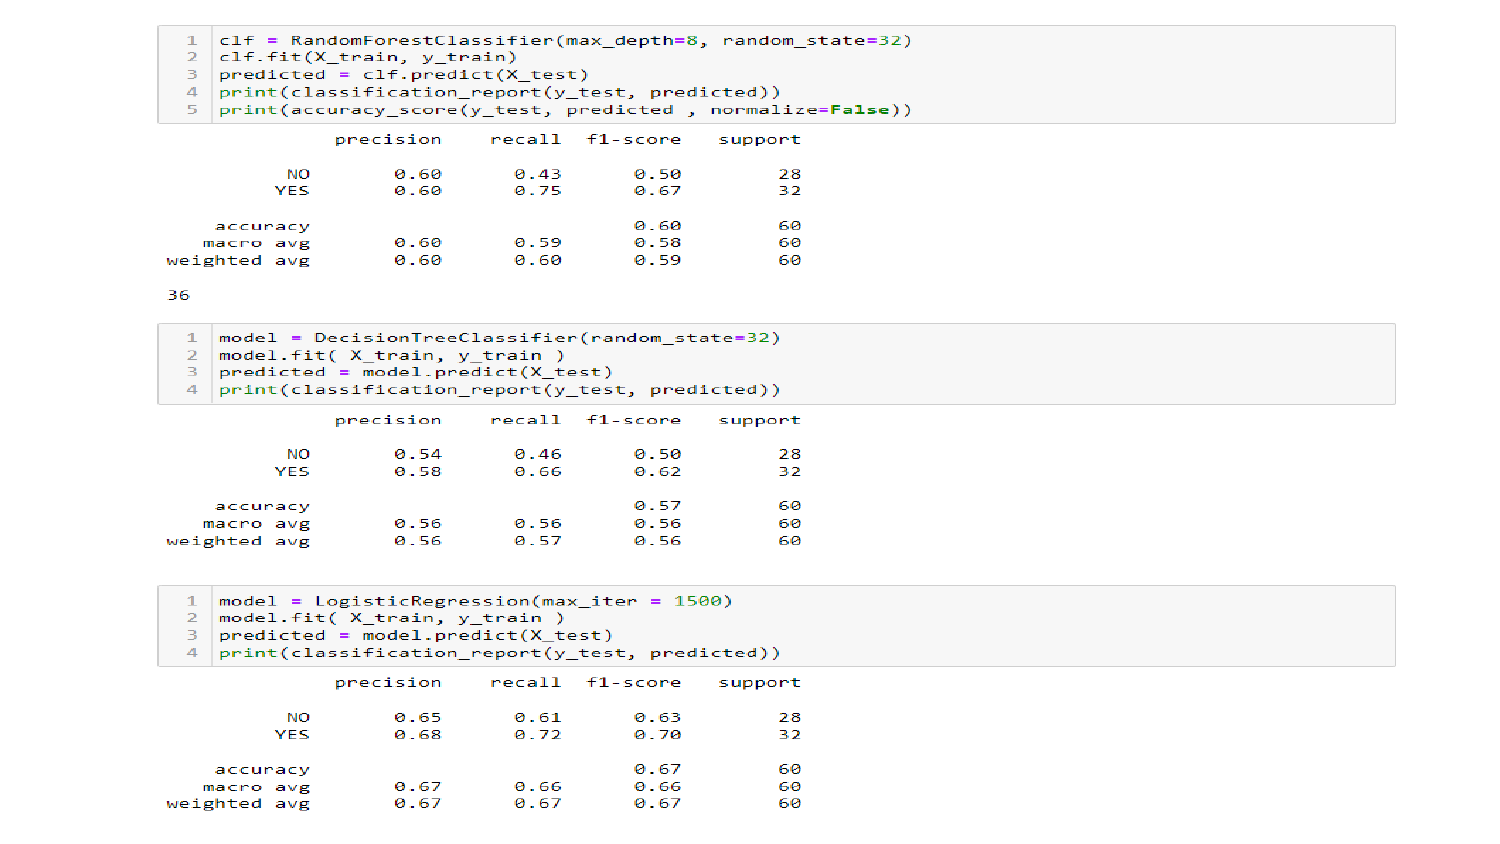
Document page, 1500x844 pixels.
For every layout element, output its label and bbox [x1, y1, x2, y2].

picture [154, 24, 1398, 823]
